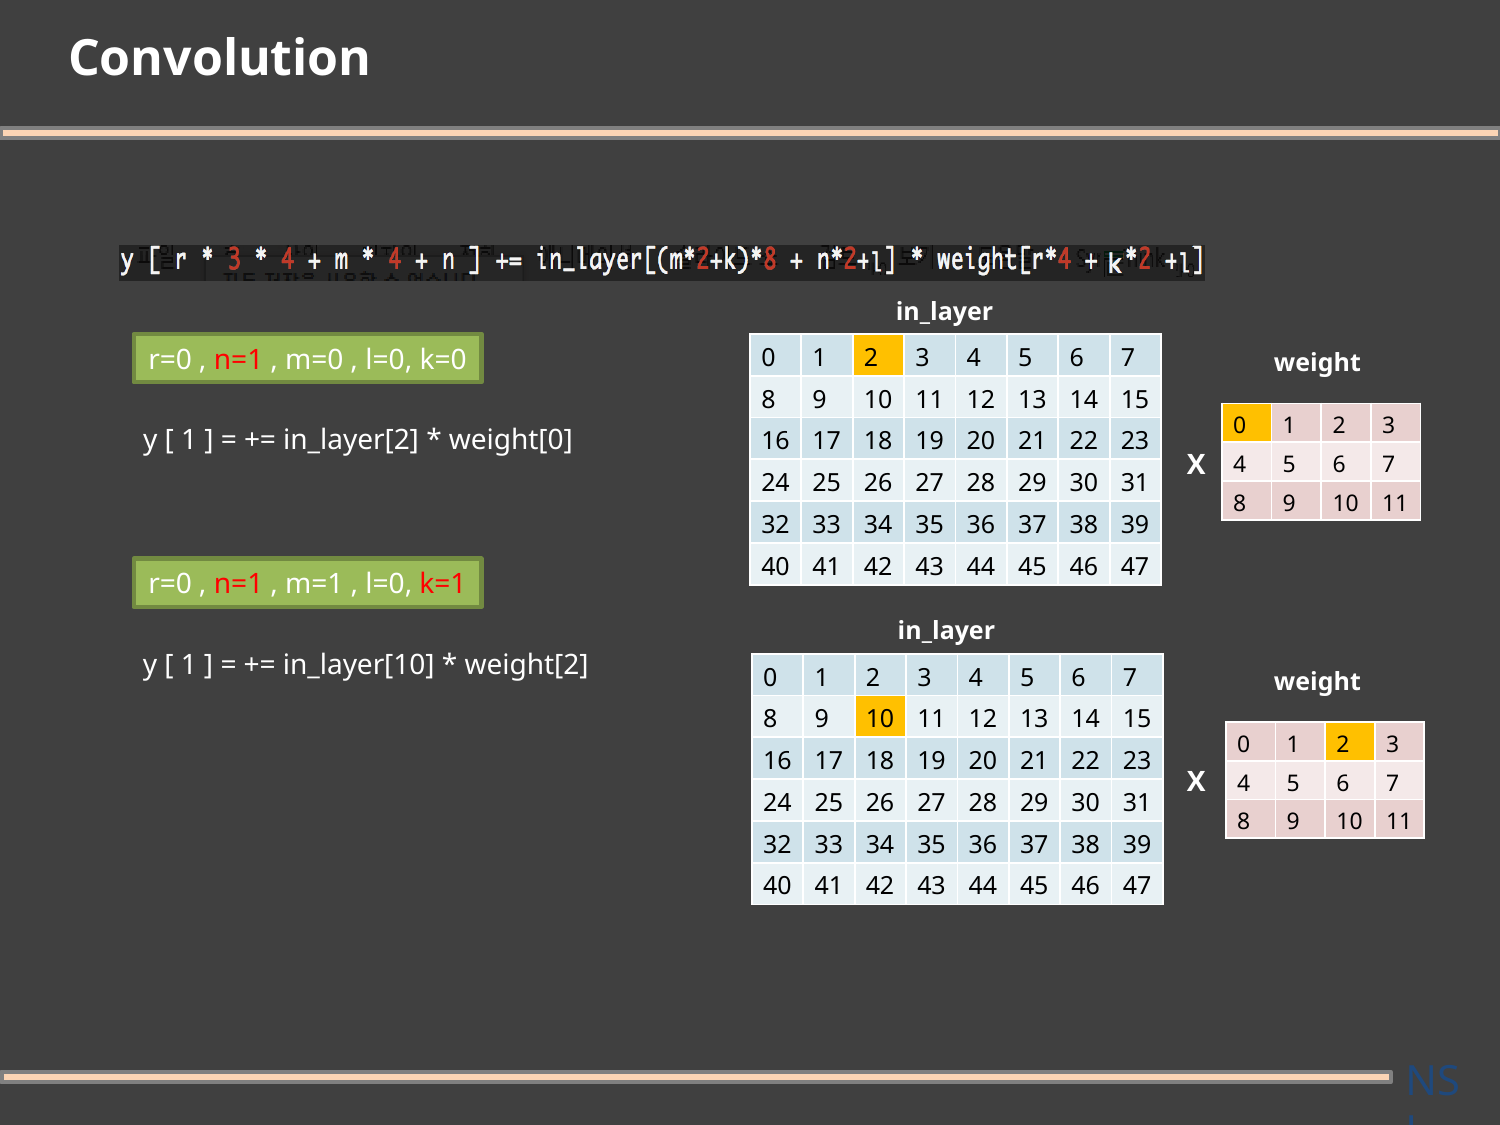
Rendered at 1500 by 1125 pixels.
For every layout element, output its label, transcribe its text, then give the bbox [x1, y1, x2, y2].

table_cell 20 [958, 738, 1008, 778]
text_box X [1172, 756, 1221, 805]
table_header 2 [854, 335, 903, 375]
table_header 0 [1223, 404, 1271, 441]
table_cell 12 [958, 696, 1008, 736]
text_box r=0 , n=1 , m=0 , l=0, k=0 [132, 332, 484, 384]
table_cell 40 [751, 544, 800, 584]
table_header 3 [1372, 404, 1420, 441]
table_header 5 [1010, 655, 1059, 695]
table_cell 18 [854, 418, 903, 458]
table_header 3 [907, 655, 957, 695]
table_cell 14 [1061, 696, 1111, 736]
table_header 7 [1111, 335, 1160, 375]
table_cell 24 [753, 780, 802, 820]
table_cell 42 [854, 544, 903, 584]
text_box y [ 1 ] = += in_layer[10] * weight[2] [128, 638, 605, 688]
table_cell 44 [958, 864, 1008, 904]
table_cell 30 [1061, 780, 1111, 820]
table_header 1 [802, 335, 852, 375]
table_cell 42 [856, 864, 905, 904]
table_cell 16 [751, 418, 800, 458]
table_cell 32 [753, 822, 802, 862]
table_cell 26 [856, 780, 905, 820]
table_cell 10 [1322, 482, 1370, 519]
table_header 2 [856, 655, 905, 695]
table_cell 11 [905, 377, 955, 417]
text_box y [ 1 ] = += in_layer[2] * weight[0] [128, 413, 589, 463]
table_header 6 [1061, 655, 1111, 695]
table_cell 39 [1112, 822, 1162, 862]
table_cell 36 [958, 822, 1008, 862]
table_cell 33 [802, 502, 852, 542]
table_cell 23 [1112, 738, 1162, 778]
table_cell 9 [804, 696, 854, 736]
table_cell 21 [1010, 738, 1059, 778]
table_cell 34 [856, 822, 905, 862]
table_cell 24 [751, 460, 800, 500]
table_cell 27 [907, 780, 957, 820]
table_cell 19 [905, 418, 955, 458]
table_cell 5 [1276, 762, 1324, 799]
text_box in_layer [880, 289, 1008, 333]
table_cell 33 [804, 822, 854, 862]
table_cell 31 [1111, 460, 1160, 500]
table_cell 13 [1010, 696, 1059, 736]
table_cell 29 [1010, 780, 1059, 820]
table_cell 35 [905, 502, 955, 542]
table_cell 31 [1112, 780, 1162, 820]
table_header 7 [1112, 655, 1162, 695]
table_cell 26 [854, 460, 903, 500]
table_cell 45 [1010, 864, 1059, 904]
table_cell 6 [1322, 443, 1370, 480]
table_cell 21 [1008, 418, 1057, 458]
table_cell 10 [854, 377, 903, 417]
table_cell 6 [1326, 762, 1374, 799]
table_cell 12 [956, 377, 1006, 417]
table_header 4 [956, 335, 1006, 375]
table_cell 43 [907, 864, 957, 904]
table_cell 22 [1061, 738, 1111, 778]
table_cell 28 [956, 460, 1006, 500]
table_cell 17 [802, 418, 852, 458]
table_cell 8 [1223, 482, 1271, 519]
text_box in_layer [882, 607, 1010, 653]
table_cell 11 [907, 696, 957, 736]
table_cell 8 [1227, 800, 1275, 837]
table_header 4 [958, 655, 1008, 695]
table_cell 11 [1372, 482, 1420, 519]
table_cell 15 [1112, 696, 1162, 736]
table_cell 47 [1112, 864, 1162, 904]
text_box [119, 245, 1205, 281]
table_cell 30 [1059, 460, 1109, 500]
table_cell 4 [1223, 443, 1271, 480]
table_cell 25 [802, 460, 852, 500]
table_cell 11 [1376, 800, 1423, 837]
table_cell 8 [751, 377, 800, 417]
text_box r=0 , n=1 , m=1 , l=0, k=1 [132, 556, 484, 609]
table_cell 43 [905, 544, 955, 584]
table_cell 41 [802, 544, 852, 584]
table_cell 47 [1111, 544, 1160, 584]
table_header 2 [1322, 404, 1370, 441]
table_cell 35 [907, 822, 957, 862]
table_cell 9 [1272, 482, 1320, 519]
table_header 0 [751, 335, 800, 375]
table_header 6 [1059, 335, 1109, 375]
table_cell 45 [1008, 544, 1057, 584]
table_cell 23 [1111, 418, 1160, 458]
table_header 3 [905, 335, 955, 375]
table_cell 34 [854, 502, 903, 542]
table_cell 16 [753, 738, 802, 778]
table_cell 44 [956, 544, 1006, 584]
table_cell 39 [1111, 502, 1160, 542]
table_cell 29 [1008, 460, 1057, 500]
table_header 1 [804, 655, 854, 695]
table_cell 20 [956, 418, 1006, 458]
table_cell 41 [804, 864, 854, 904]
table_cell 10 [856, 696, 905, 736]
table_header 1 [1272, 404, 1320, 441]
table_cell 27 [905, 460, 955, 500]
table_cell 17 [804, 738, 854, 778]
table_cell 38 [1061, 822, 1111, 862]
table_header 5 [1008, 335, 1057, 375]
table_cell 37 [1010, 822, 1059, 862]
table_cell 32 [751, 502, 800, 542]
table_cell 5 [1272, 443, 1320, 480]
table_cell 37 [1008, 502, 1057, 542]
table_header 2 [1326, 723, 1374, 760]
table_header 0 [753, 655, 802, 695]
table_cell 8 [753, 696, 802, 736]
table_cell 15 [1111, 377, 1160, 417]
table_cell 18 [856, 738, 905, 778]
table_cell 19 [907, 738, 957, 778]
table_cell 9 [1276, 800, 1324, 837]
table_cell 9 [802, 377, 852, 417]
table_cell 28 [958, 780, 1008, 820]
table_cell 25 [804, 780, 854, 820]
table_cell 14 [1059, 377, 1109, 417]
text_box weight [1259, 339, 1376, 385]
table_cell 13 [1008, 377, 1057, 417]
table_cell 7 [1376, 762, 1423, 799]
title Convolution [53, 7, 1489, 103]
table_cell 40 [753, 864, 802, 904]
table_cell 36 [956, 502, 1006, 542]
text_box weight [1259, 657, 1376, 703]
table_cell 22 [1059, 418, 1109, 458]
table_header 1 [1276, 723, 1324, 760]
table_header 3 [1376, 723, 1423, 760]
text_box X [1172, 438, 1221, 488]
table_header 0 [1227, 723, 1275, 760]
table_cell 38 [1059, 502, 1109, 542]
table_cell 46 [1061, 864, 1111, 904]
table_cell 4 [1227, 762, 1275, 799]
table_cell 10 [1326, 800, 1374, 837]
table_cell 46 [1059, 544, 1109, 584]
table_cell 7 [1372, 443, 1420, 480]
